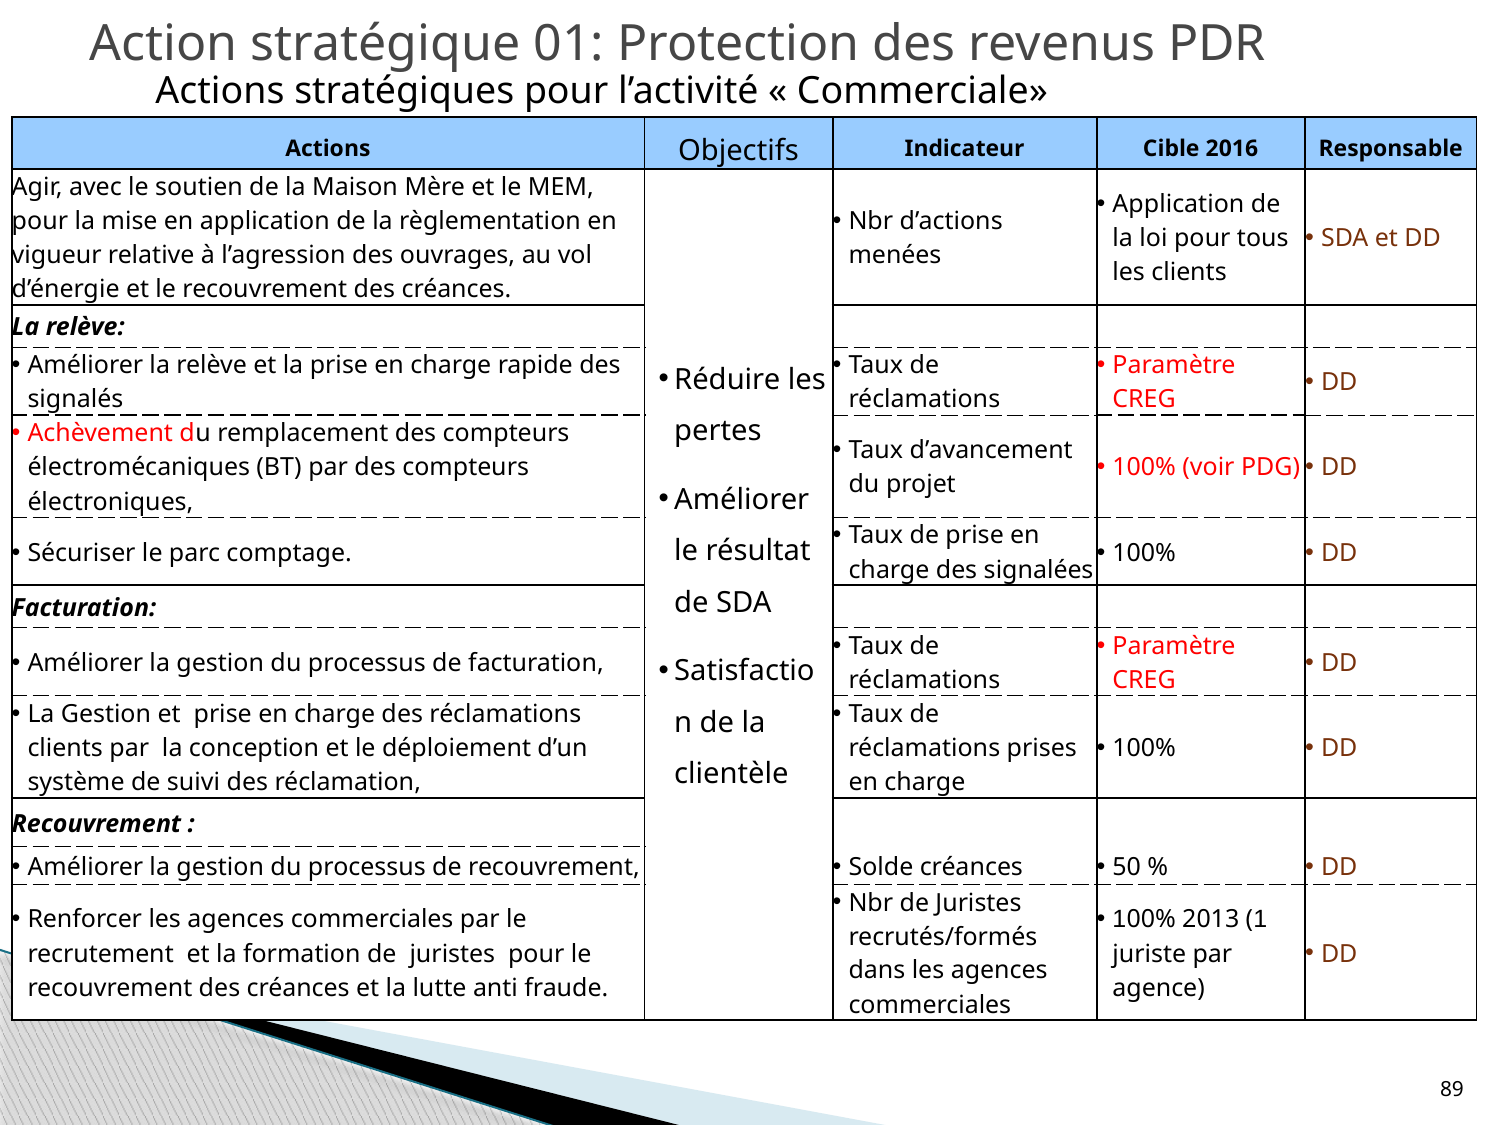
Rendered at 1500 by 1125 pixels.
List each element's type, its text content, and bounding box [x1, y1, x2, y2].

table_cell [13, 586, 644, 797]
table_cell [1098, 170, 1304, 304]
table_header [13, 118, 644, 168]
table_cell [1306, 799, 1476, 1019]
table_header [834, 119, 1096, 168]
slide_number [1418, 1051, 1479, 1112]
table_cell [834, 799, 1096, 1019]
table_cell 8633 [210, 1021, 542, 1125]
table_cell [13, 306, 644, 584]
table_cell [1306, 170, 1476, 304]
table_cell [645, 170, 832, 1019]
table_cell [1098, 586, 1304, 797]
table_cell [834, 306, 1096, 584]
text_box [140, 58, 1172, 119]
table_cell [1098, 306, 1304, 584]
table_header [1098, 118, 1304, 168]
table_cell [834, 170, 1096, 304]
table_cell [1306, 306, 1476, 584]
text_box [196, 1021, 525, 1125]
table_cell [13, 799, 644, 1019]
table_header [645, 119, 832, 168]
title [75, 0, 1425, 81]
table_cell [834, 586, 1096, 797]
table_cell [1098, 799, 1304, 1019]
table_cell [13, 170, 644, 304]
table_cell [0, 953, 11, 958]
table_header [1306, 118, 1476, 168]
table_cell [1306, 586, 1476, 797]
